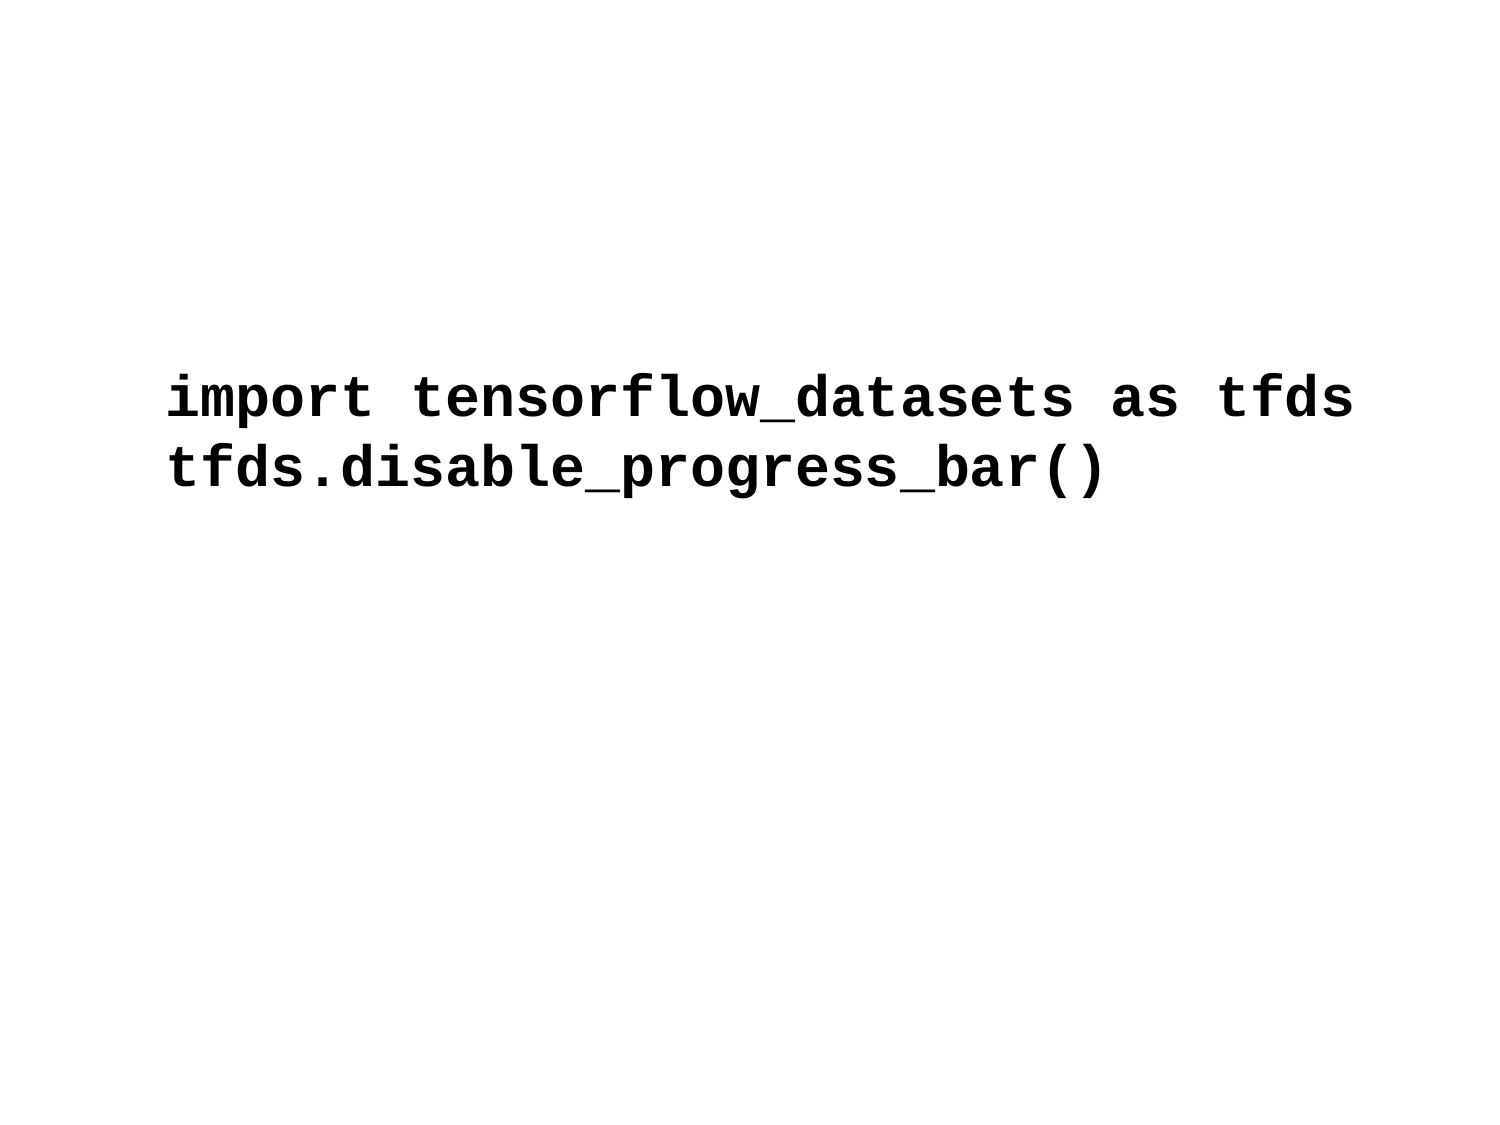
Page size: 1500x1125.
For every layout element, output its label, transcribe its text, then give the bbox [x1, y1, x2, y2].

text_box import tensorflow_datasets as tfds tfds.disable_progress_bar() [150, 350, 1408, 506]
